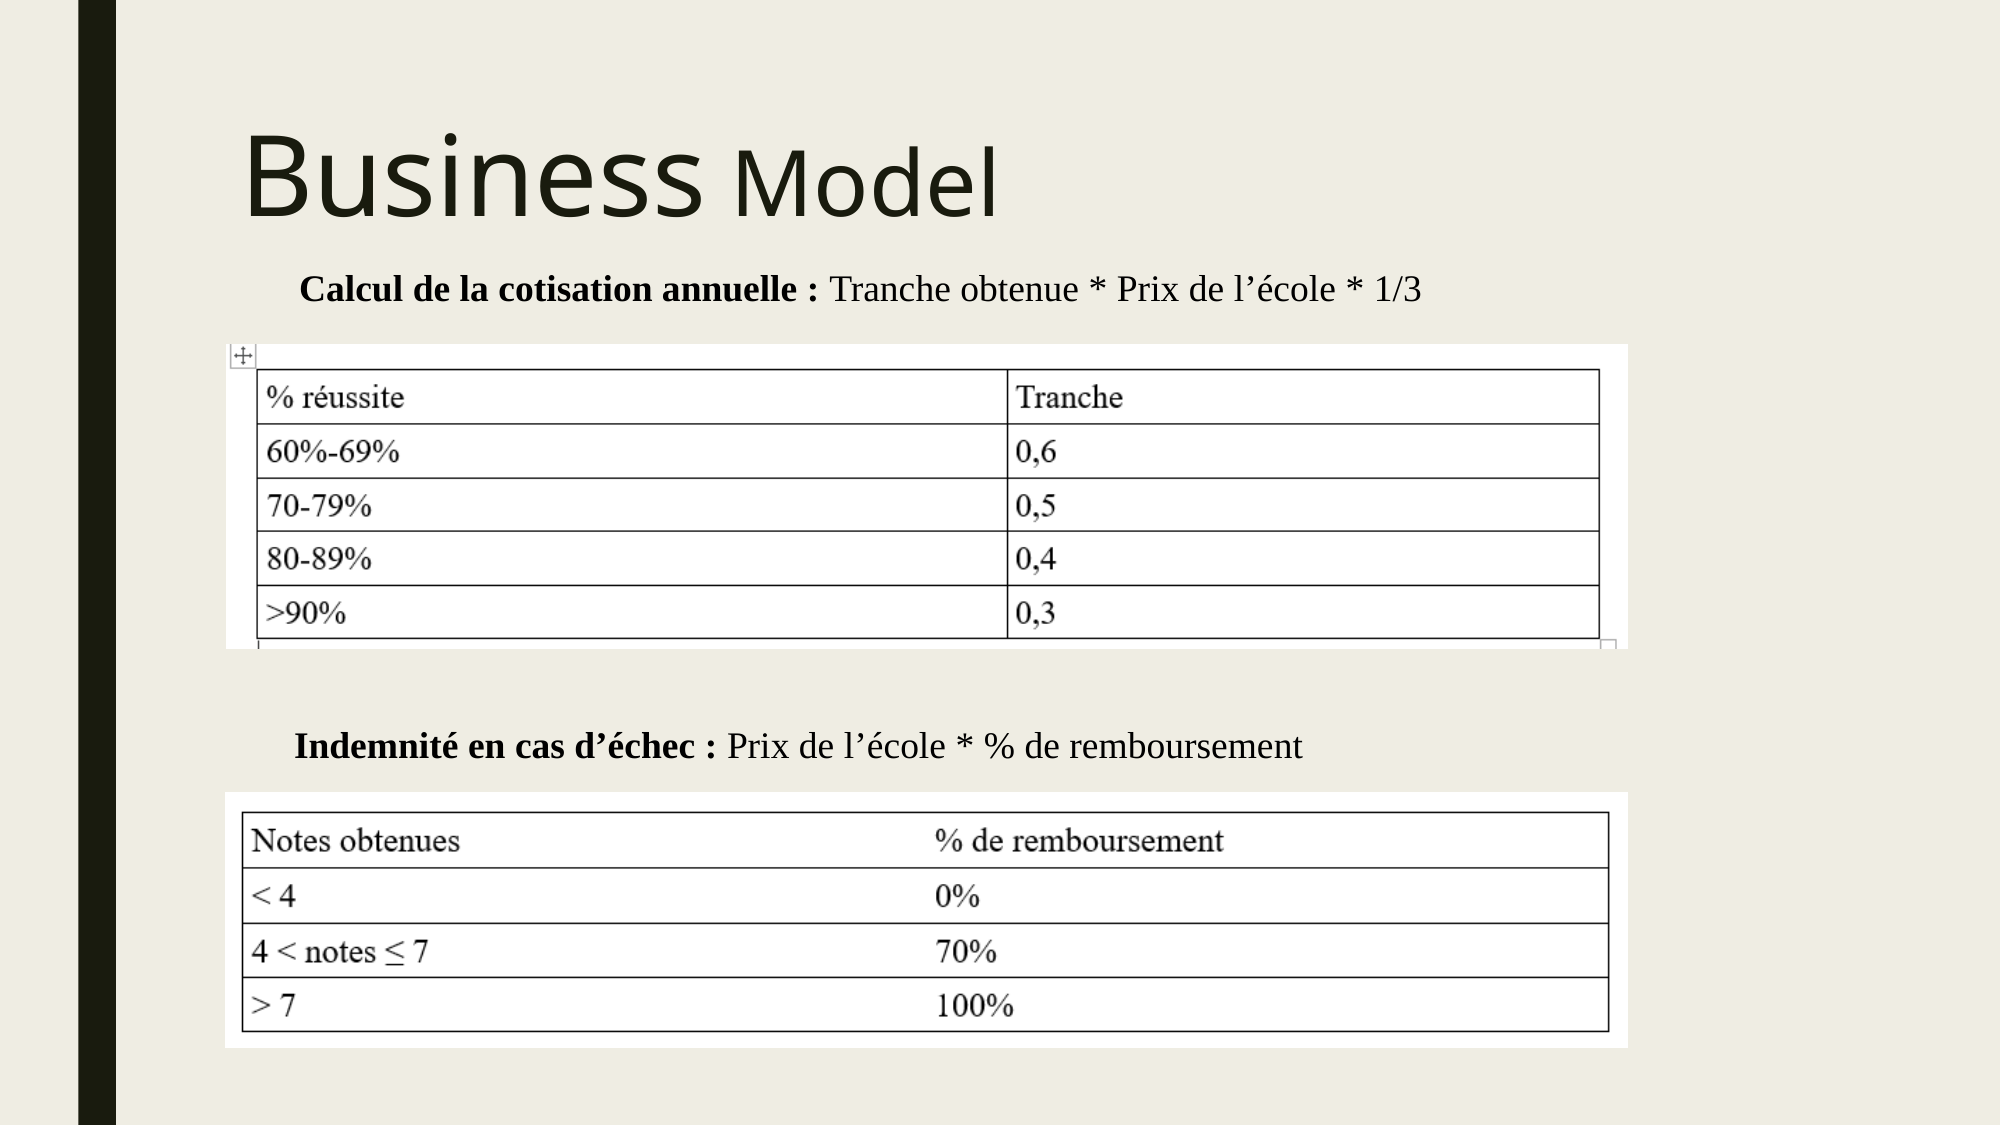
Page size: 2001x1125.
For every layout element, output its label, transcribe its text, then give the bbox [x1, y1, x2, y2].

picture [224, 792, 1628, 1048]
title Business Model [225, 112, 1800, 357]
text_box Indemnité en cas d’échec : Prix de l’école * % de remboursement [279, 706, 1319, 773]
text_box Calcul de la cotisation annuelle : Tranche obtenue * Prix de l’école * 1/3 [284, 249, 1438, 317]
picture [226, 344, 1628, 649]
